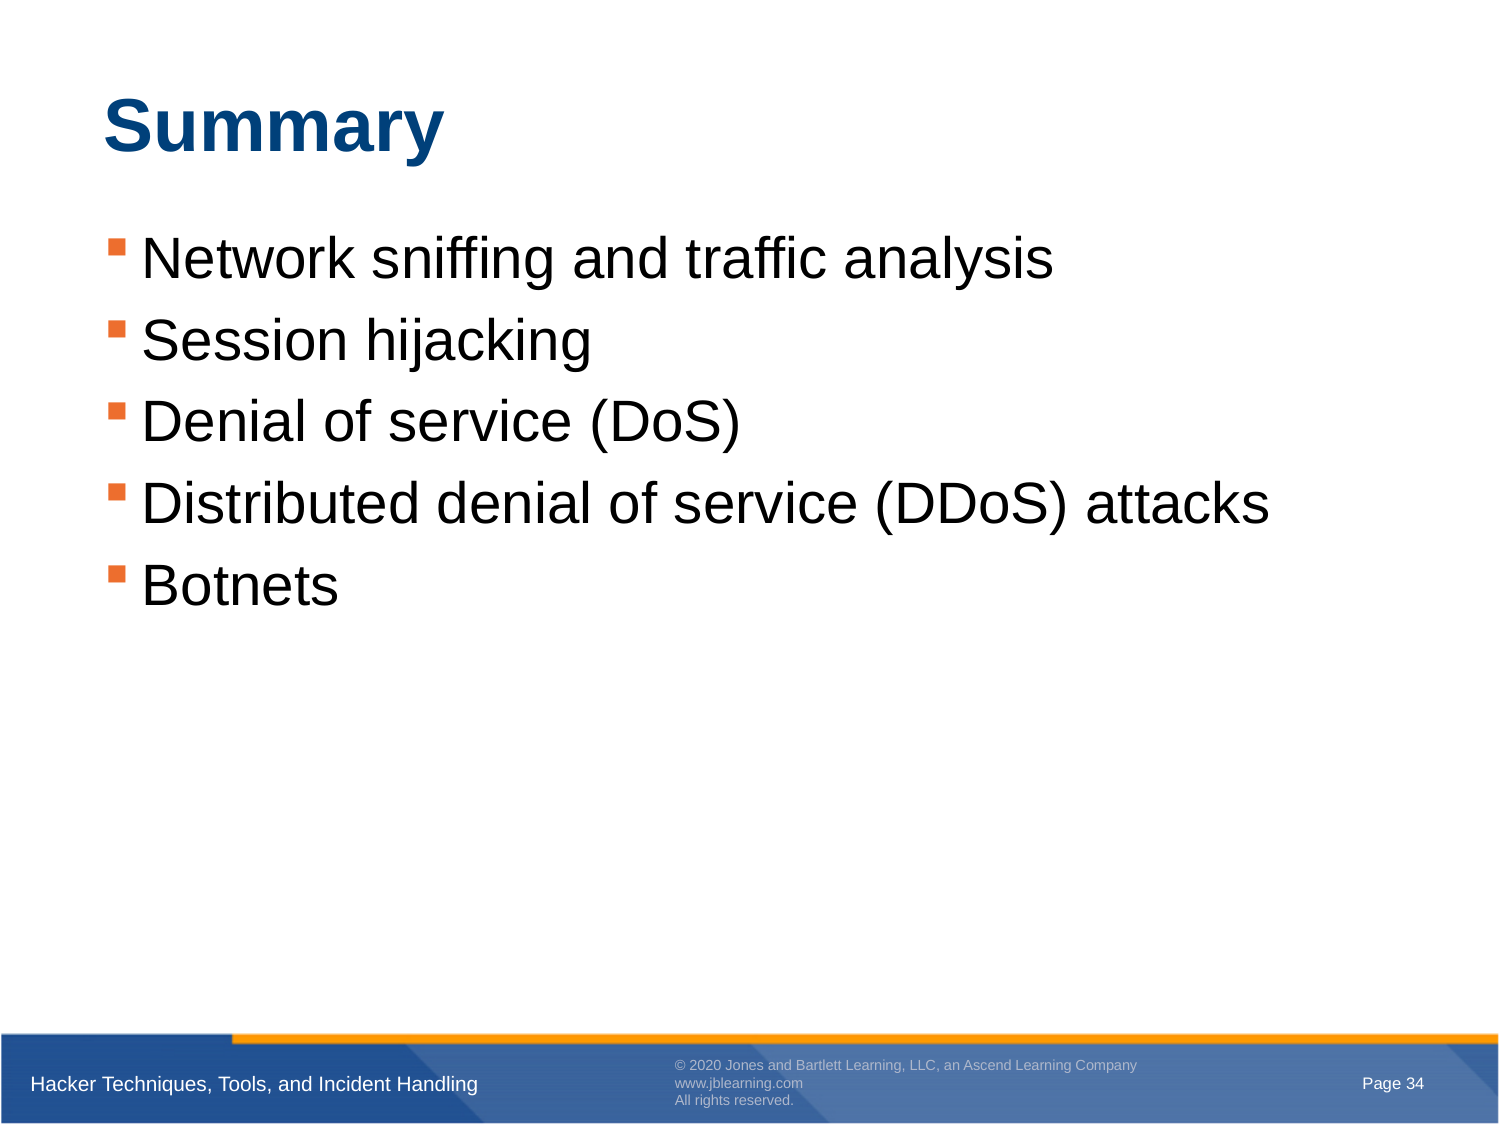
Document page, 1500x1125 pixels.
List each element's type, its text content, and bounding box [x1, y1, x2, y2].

list Network sniffing and traffic analysis Session hijacking Denial of service (DoS) Distributed denial of service (DDoS) attacks Botnets [88, 212, 1451, 976]
picture [0, 1032, 1500, 1125]
title Summary [88, 68, 1451, 212]
